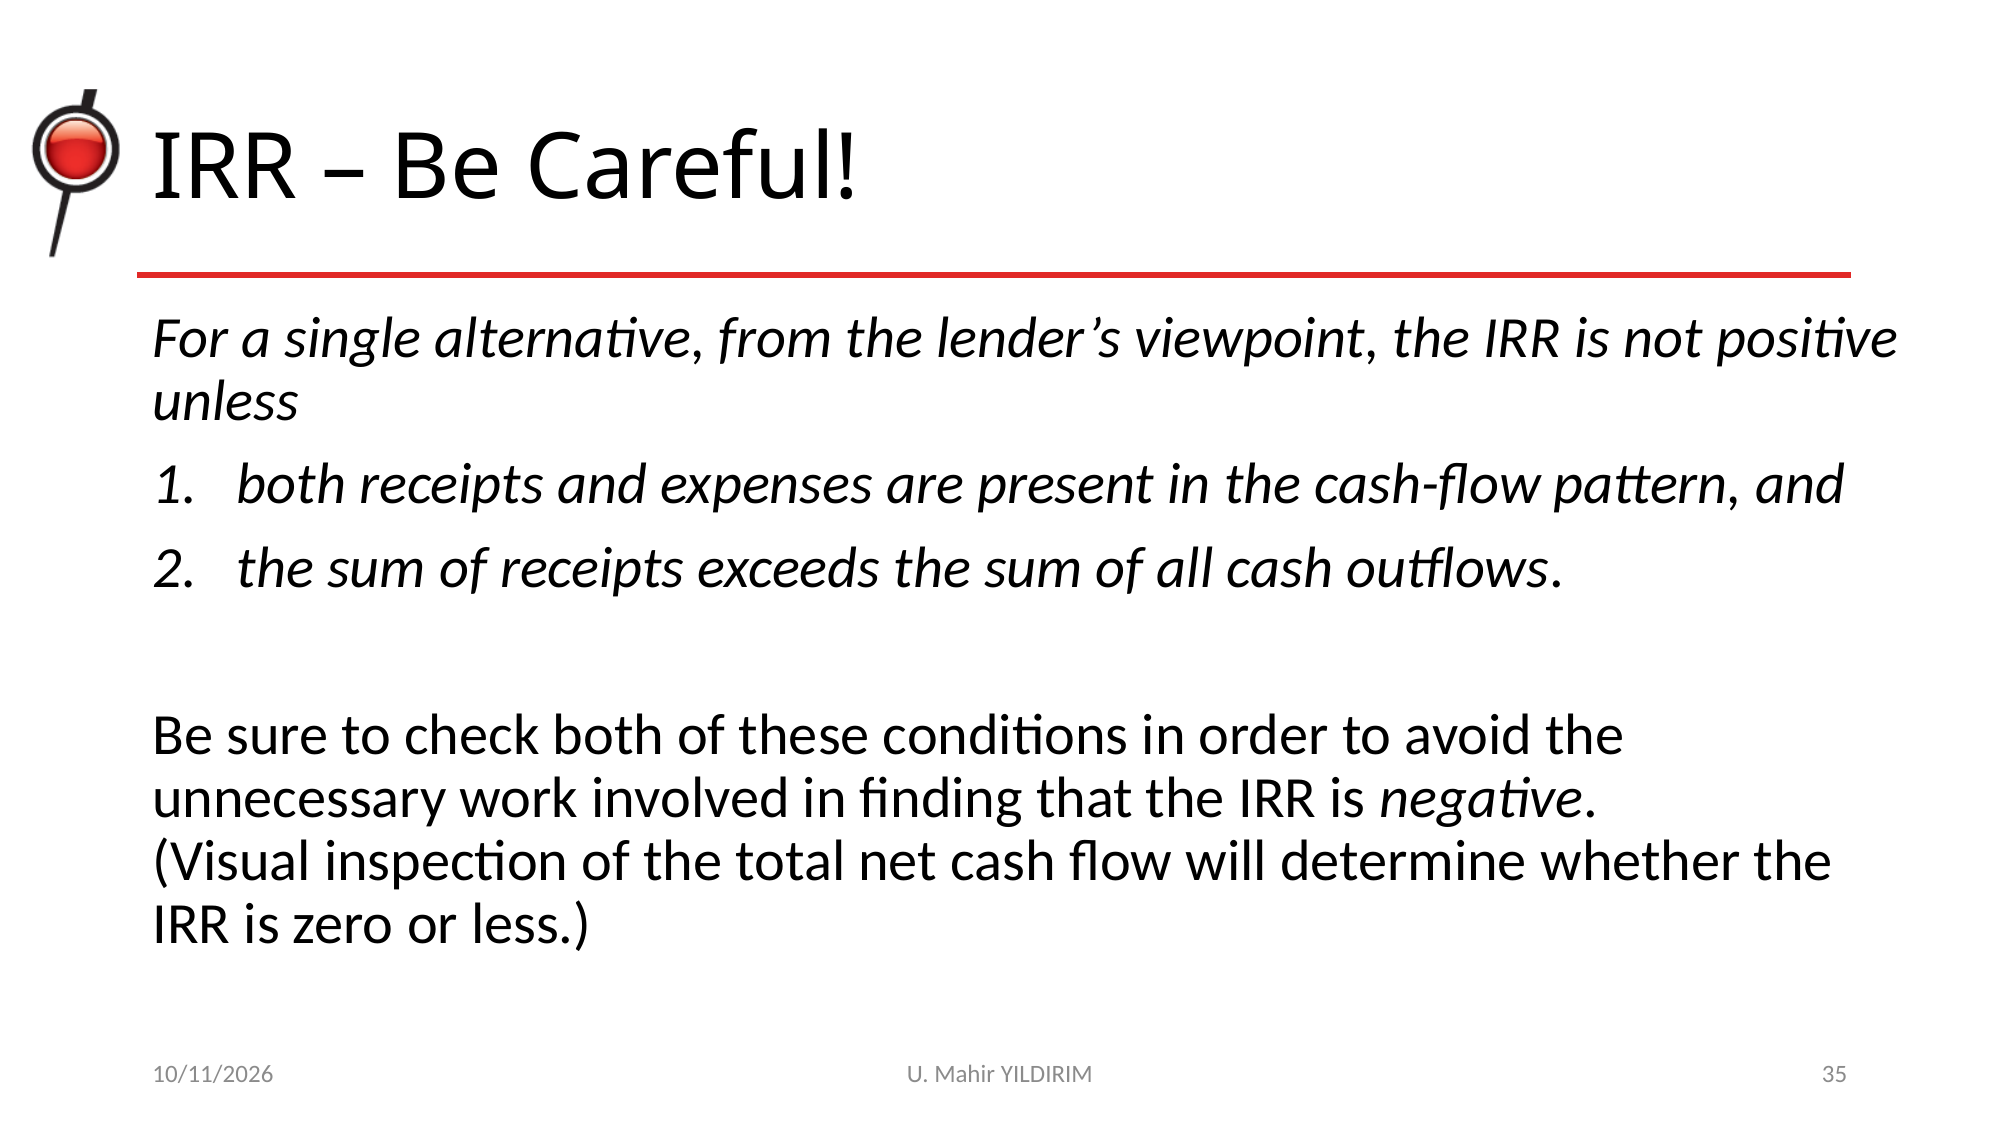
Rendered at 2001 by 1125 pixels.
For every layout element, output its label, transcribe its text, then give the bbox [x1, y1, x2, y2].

title IRR – Be Careful! [137, 59, 1863, 278]
slide_number 35 [1412, 1042, 1863, 1103]
list For a single alternative, from the lender’s viewpoint, the IRR is not positive unless both receipts and expenses are present in the cash-flow pattern, and the sum of receipts exceeds the sum of all cash outflows. Be sure to check both of these conditions in order to avoid the unnecessary work involved in finding that the IRR is negative. (Visual inspection of the total net cash flow will determine whether the IRR is zero or less.) [137, 299, 1937, 1014]
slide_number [137, 1042, 588, 1103]
picture [9, 69, 137, 268]
footer U. Mahir YILDIRIM [662, 1042, 1338, 1103]
